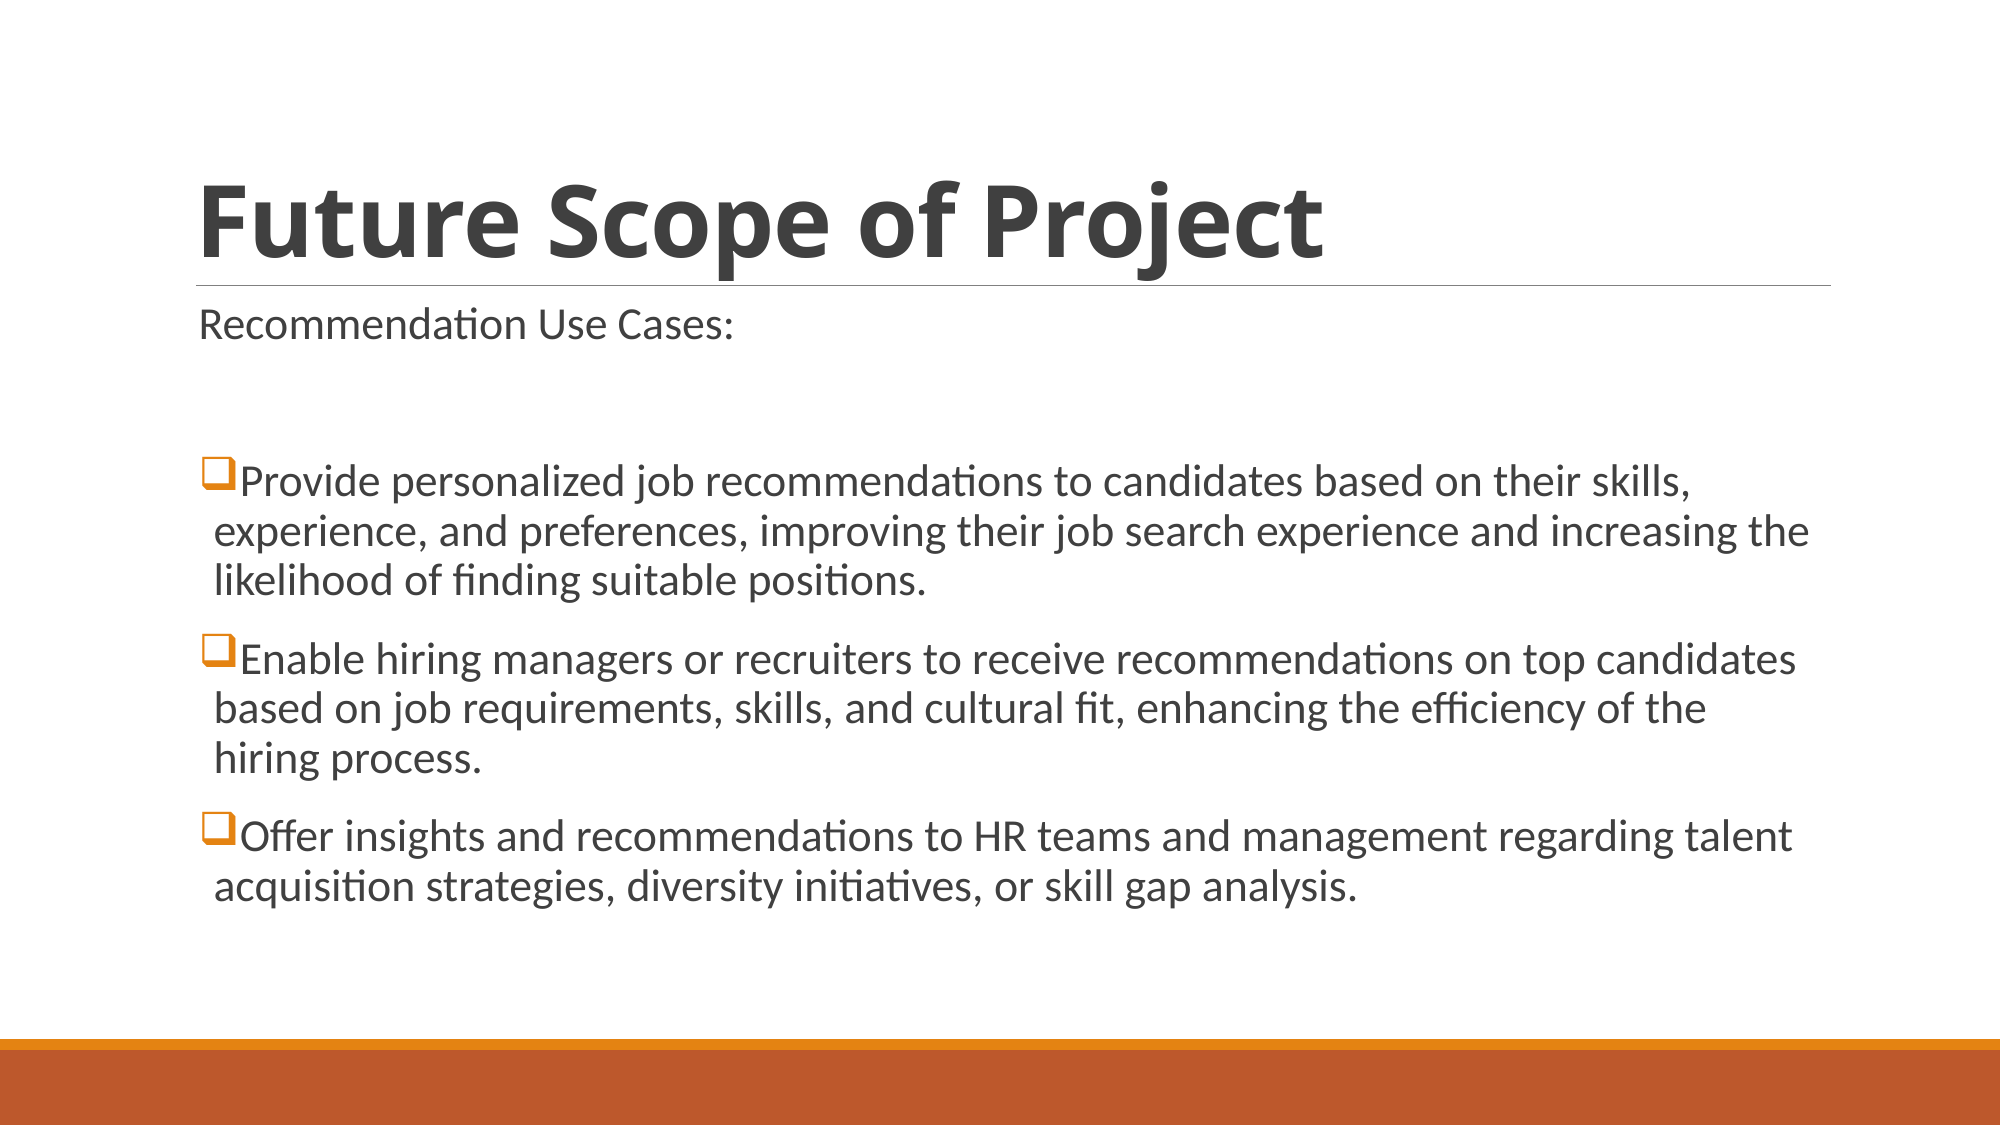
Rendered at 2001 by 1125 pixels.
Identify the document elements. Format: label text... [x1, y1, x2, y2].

title Future Scope of Project [180, 47, 1830, 285]
list Recommendation Use Cases: Provide personalized job recommendations to candidates based on their skills, experience, and preferences, improving their job search experience and increasing the likelihood of finding suitable positions. Enable hiring managers or recruiters to receive recommendations on top candidates based on job requirements, skills, and cultural fit, enhancing the efficiency of the hiring process. Offer insights and recommendations to HR teams and management regarding talent acquisition strategies, diversity initiatives, or skill gap analysis. [198, 292, 1824, 1014]
